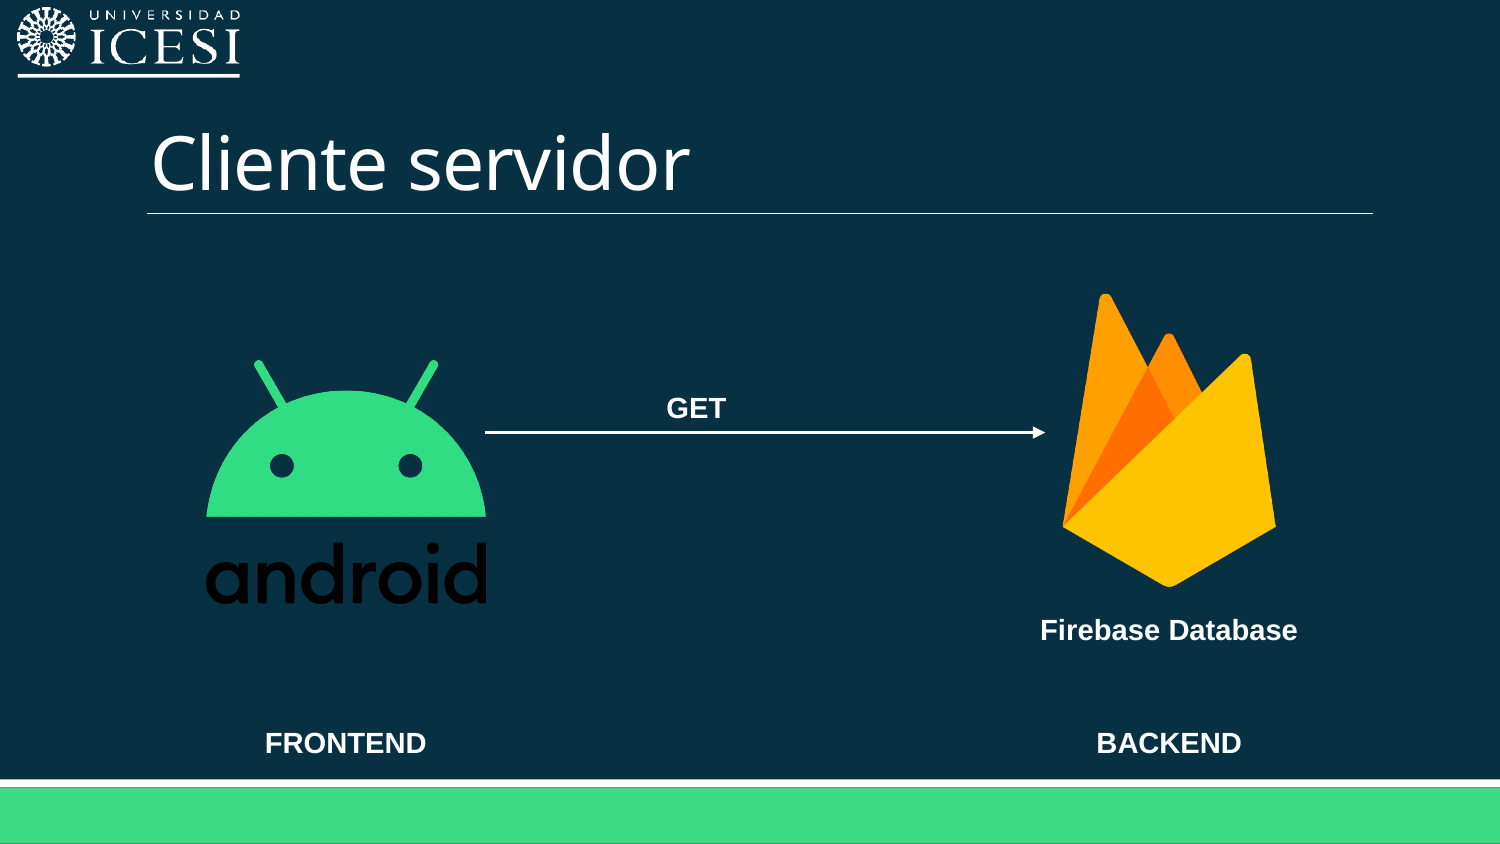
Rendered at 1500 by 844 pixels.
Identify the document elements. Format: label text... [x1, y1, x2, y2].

picture [206, 360, 486, 605]
text_box Firebase Database [1025, 607, 1314, 654]
picture [17, 7, 241, 79]
text_box BACKEND [1081, 717, 1257, 767]
text_box FRONTEND [250, 717, 442, 767]
picture [1009, 279, 1330, 600]
title Cliente servidor [135, 35, 1373, 214]
text_box GET [651, 381, 742, 429]
